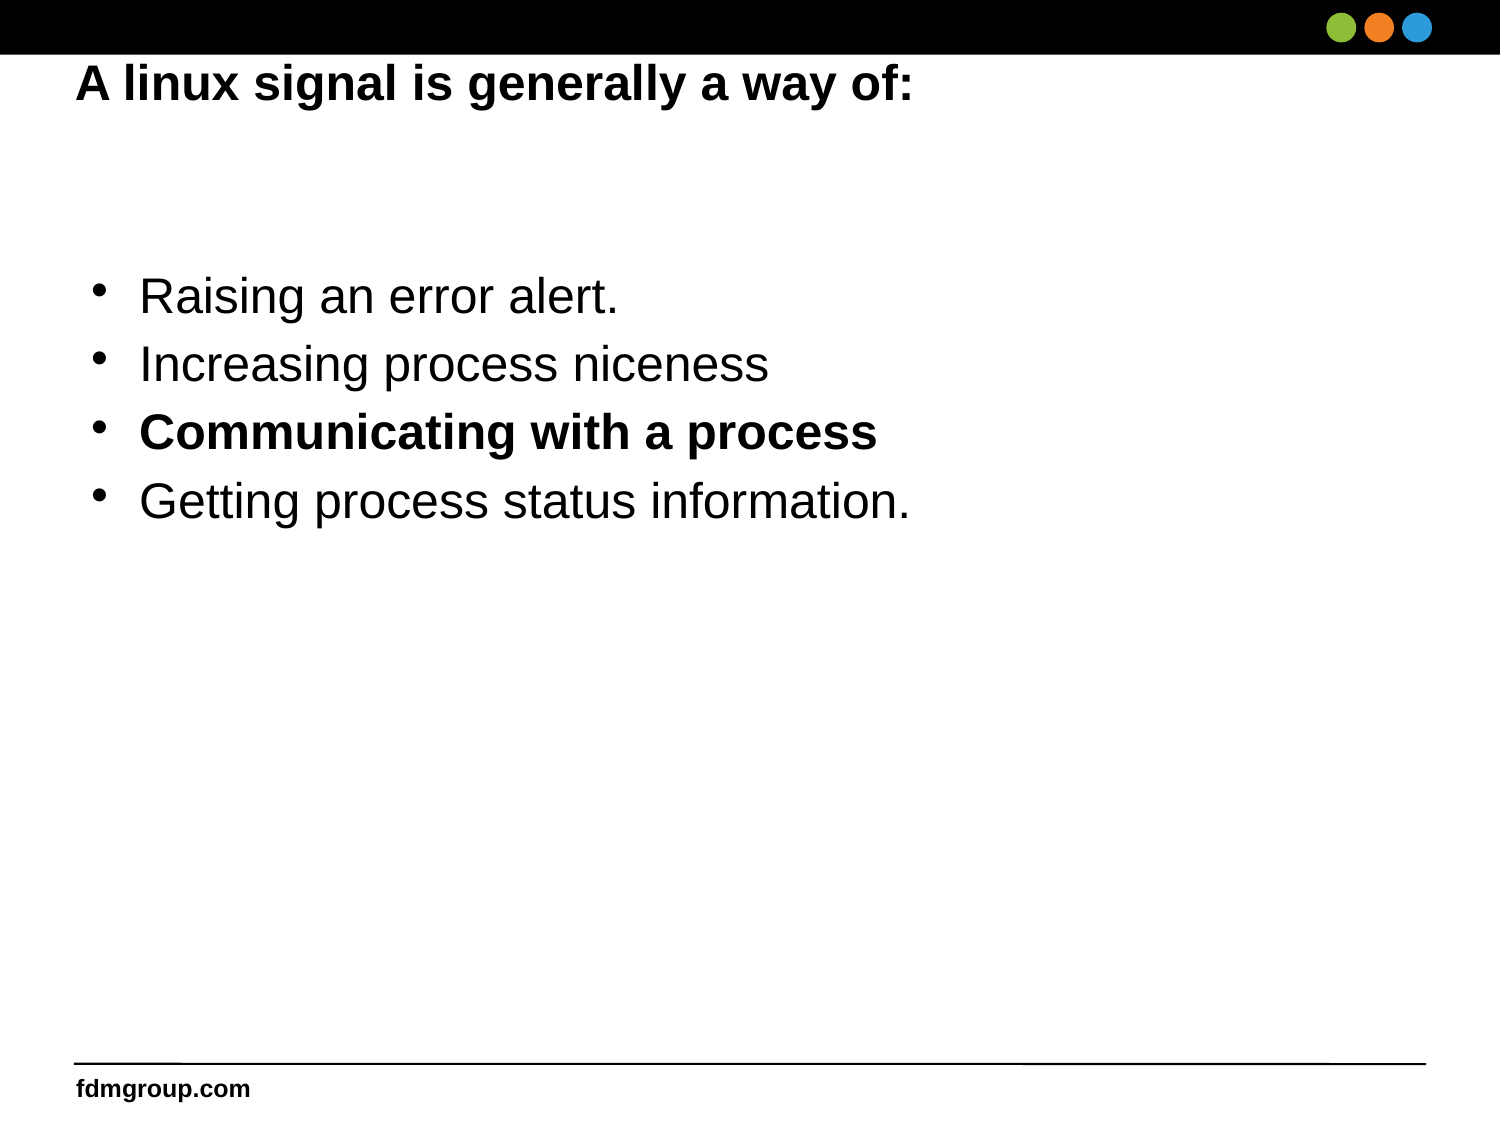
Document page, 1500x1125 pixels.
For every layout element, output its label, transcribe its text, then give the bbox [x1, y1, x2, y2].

title A linux signal is generally a way of: [74, 44, 1425, 233]
list Raising an error alert. Increasing process niceness Communicating with a process Getting process status information. [74, 263, 1425, 1006]
